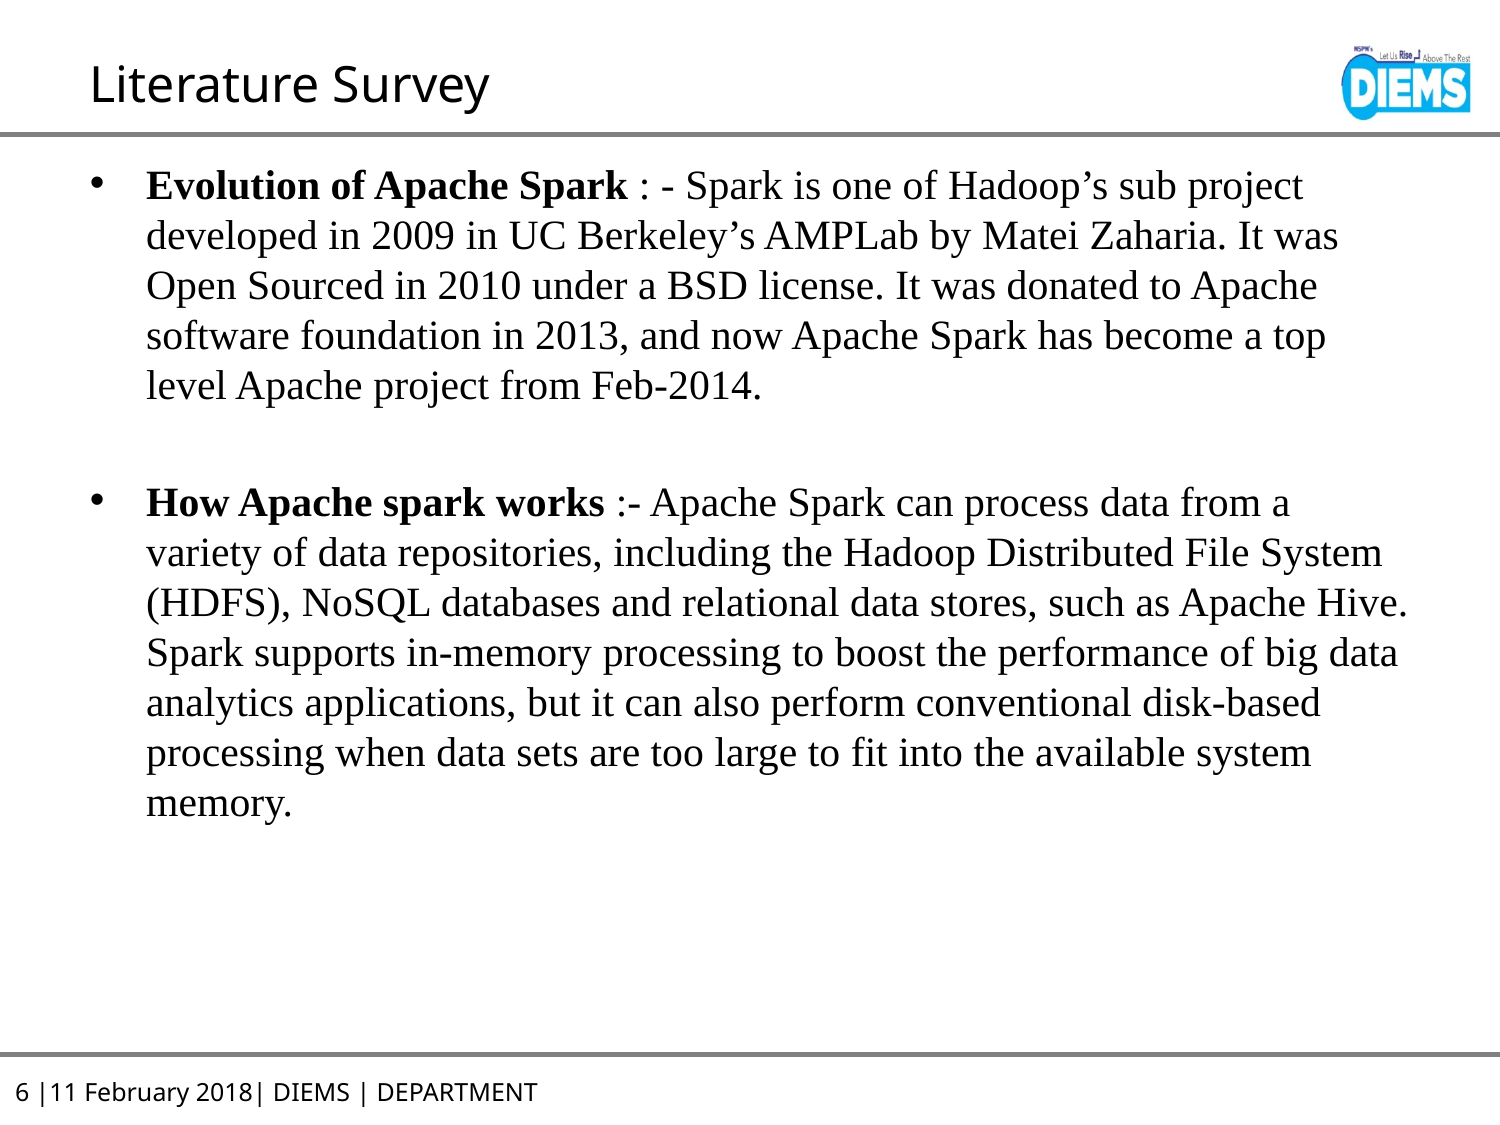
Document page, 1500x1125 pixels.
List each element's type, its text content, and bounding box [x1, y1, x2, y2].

title Literature Survey [75, 45, 1325, 125]
list Evolution of Apache Spark : - Spark is one of Hadoop’s sub project developed in 2009 in UC Berkeley’s AMPLab by Matei Zaharia. It was Open Sourced in 2010 under a BSD license. It was donated to Apache software foundation in 2013, and now Apache Spark has become a top level Apache project from Feb-2014. How Apache spark works :- Apache Spark can process data from a variety of data repositories, including the Hadoop Distributed File System (HDFS), NoSQL databases and relational data stores, such as Apache Hive. Spark supports in-memory processing to boost the performance of big data analytics applications, but it can also perform conventional disk-based processing when data sets are too large to fit into the available system memory. [75, 149, 1425, 1005]
picture [1337, 37, 1475, 123]
